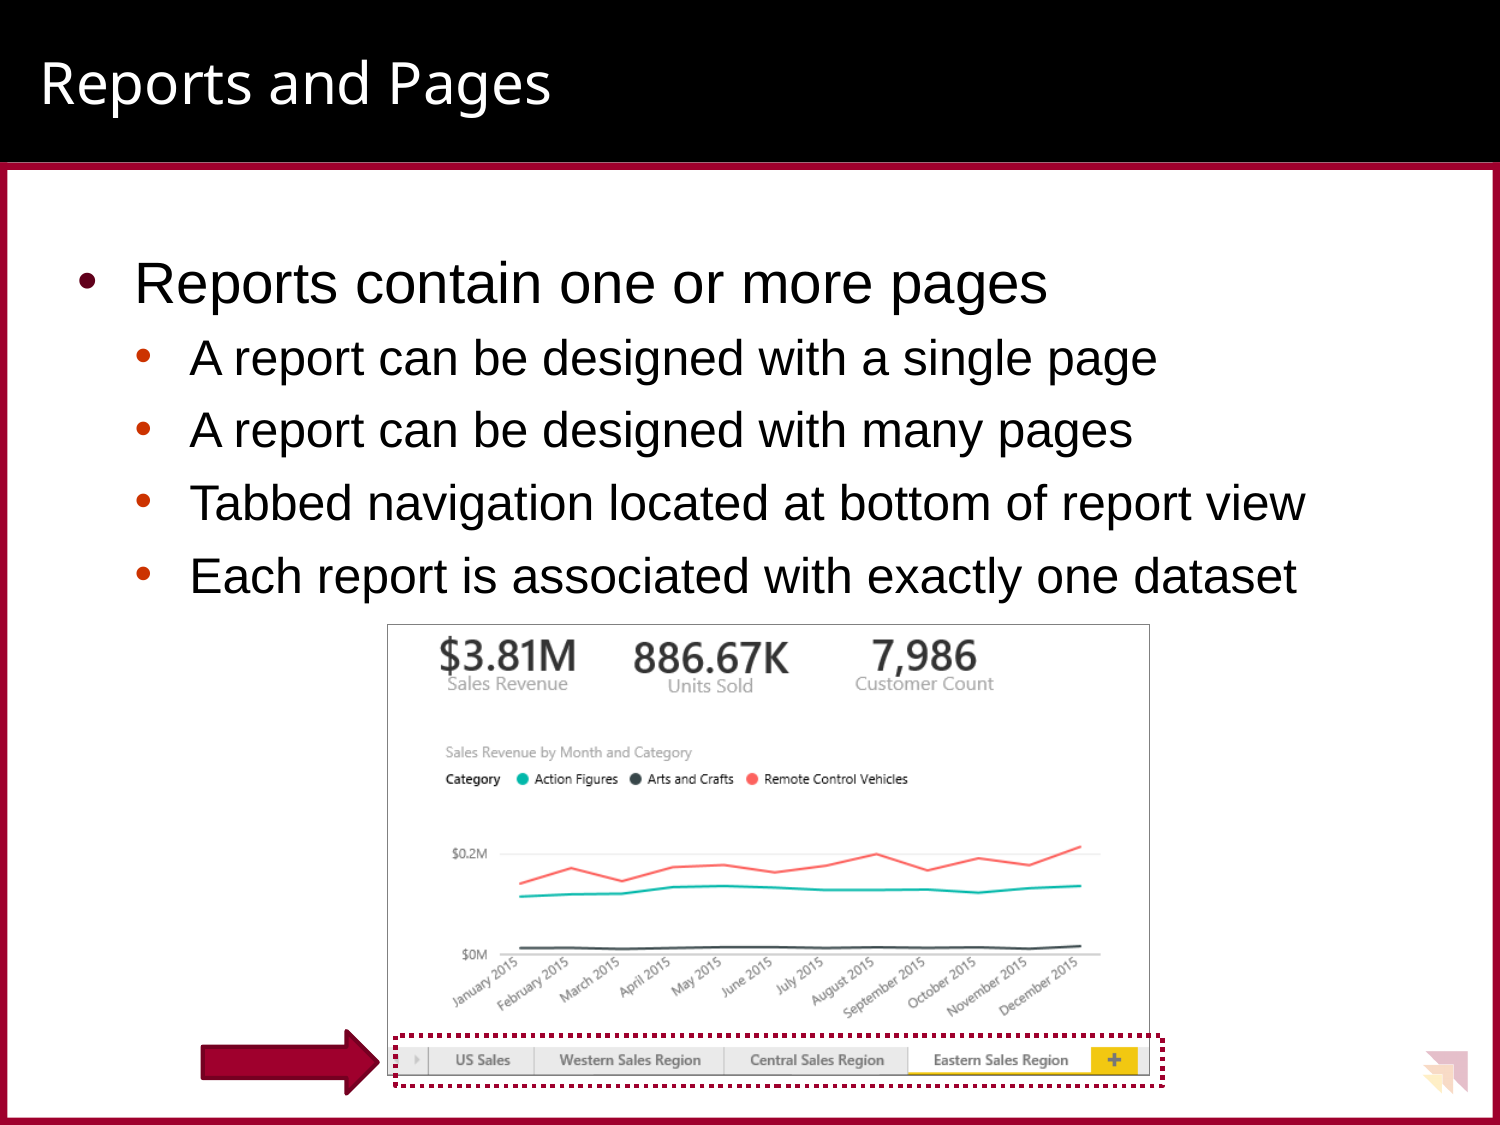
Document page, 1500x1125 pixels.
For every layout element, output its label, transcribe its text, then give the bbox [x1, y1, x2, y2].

text_box [200, 1029, 377, 1096]
picture [387, 624, 1150, 1077]
title Reports and Pages [24, 12, 1438, 150]
text_box [1155, 1033, 1164, 1088]
list Reports contain one or more pages A report can be designed with a single page A report can be designed with many pages Tabbed navigation located at bottom of report view Each report is associated with exactly one dataset [62, 237, 1438, 1088]
